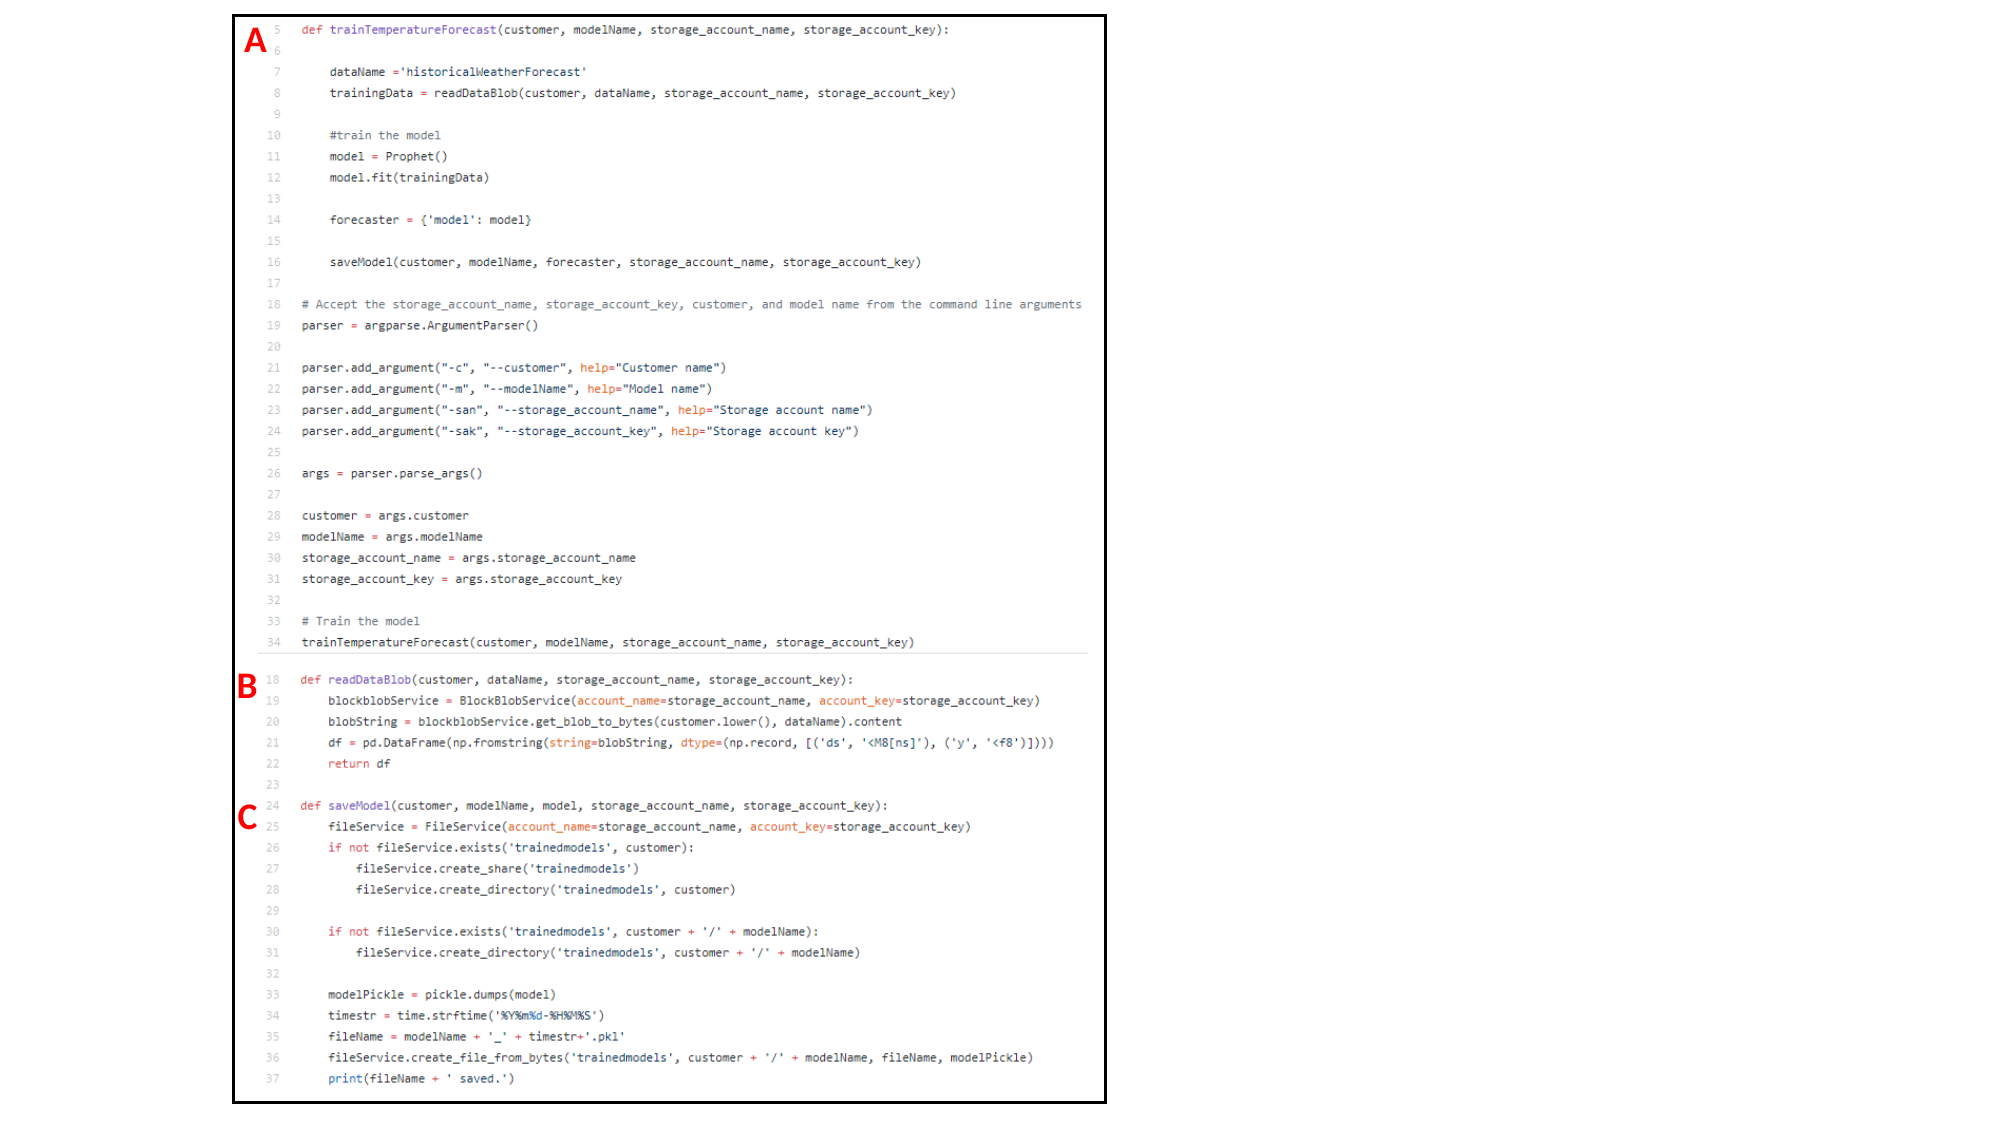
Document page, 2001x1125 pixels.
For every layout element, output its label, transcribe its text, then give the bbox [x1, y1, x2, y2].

text_box B [221, 653, 271, 714]
text_box A [229, 7, 282, 68]
text_box [232, 15, 1107, 1104]
text_box C [222, 784, 258, 845]
picture [258, 669, 1059, 1091]
picture [258, 20, 1088, 658]
